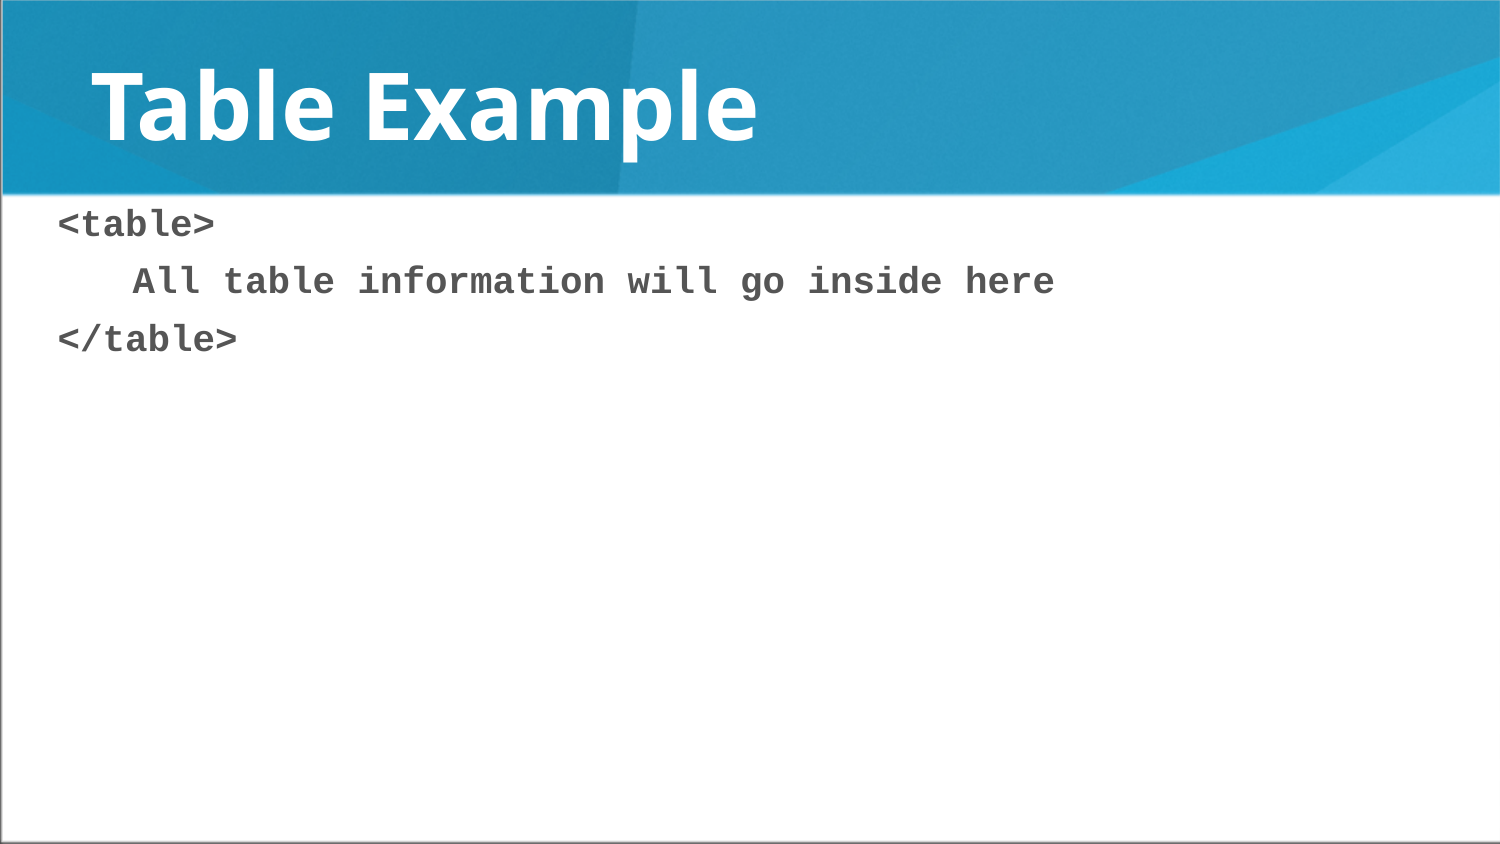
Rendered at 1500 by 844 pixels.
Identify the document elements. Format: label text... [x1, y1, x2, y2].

list <table> All table information will go inside here </table> [42, 183, 1467, 800]
picture [0, 0, 1500, 844]
title Table Example [75, 33, 1425, 175]
